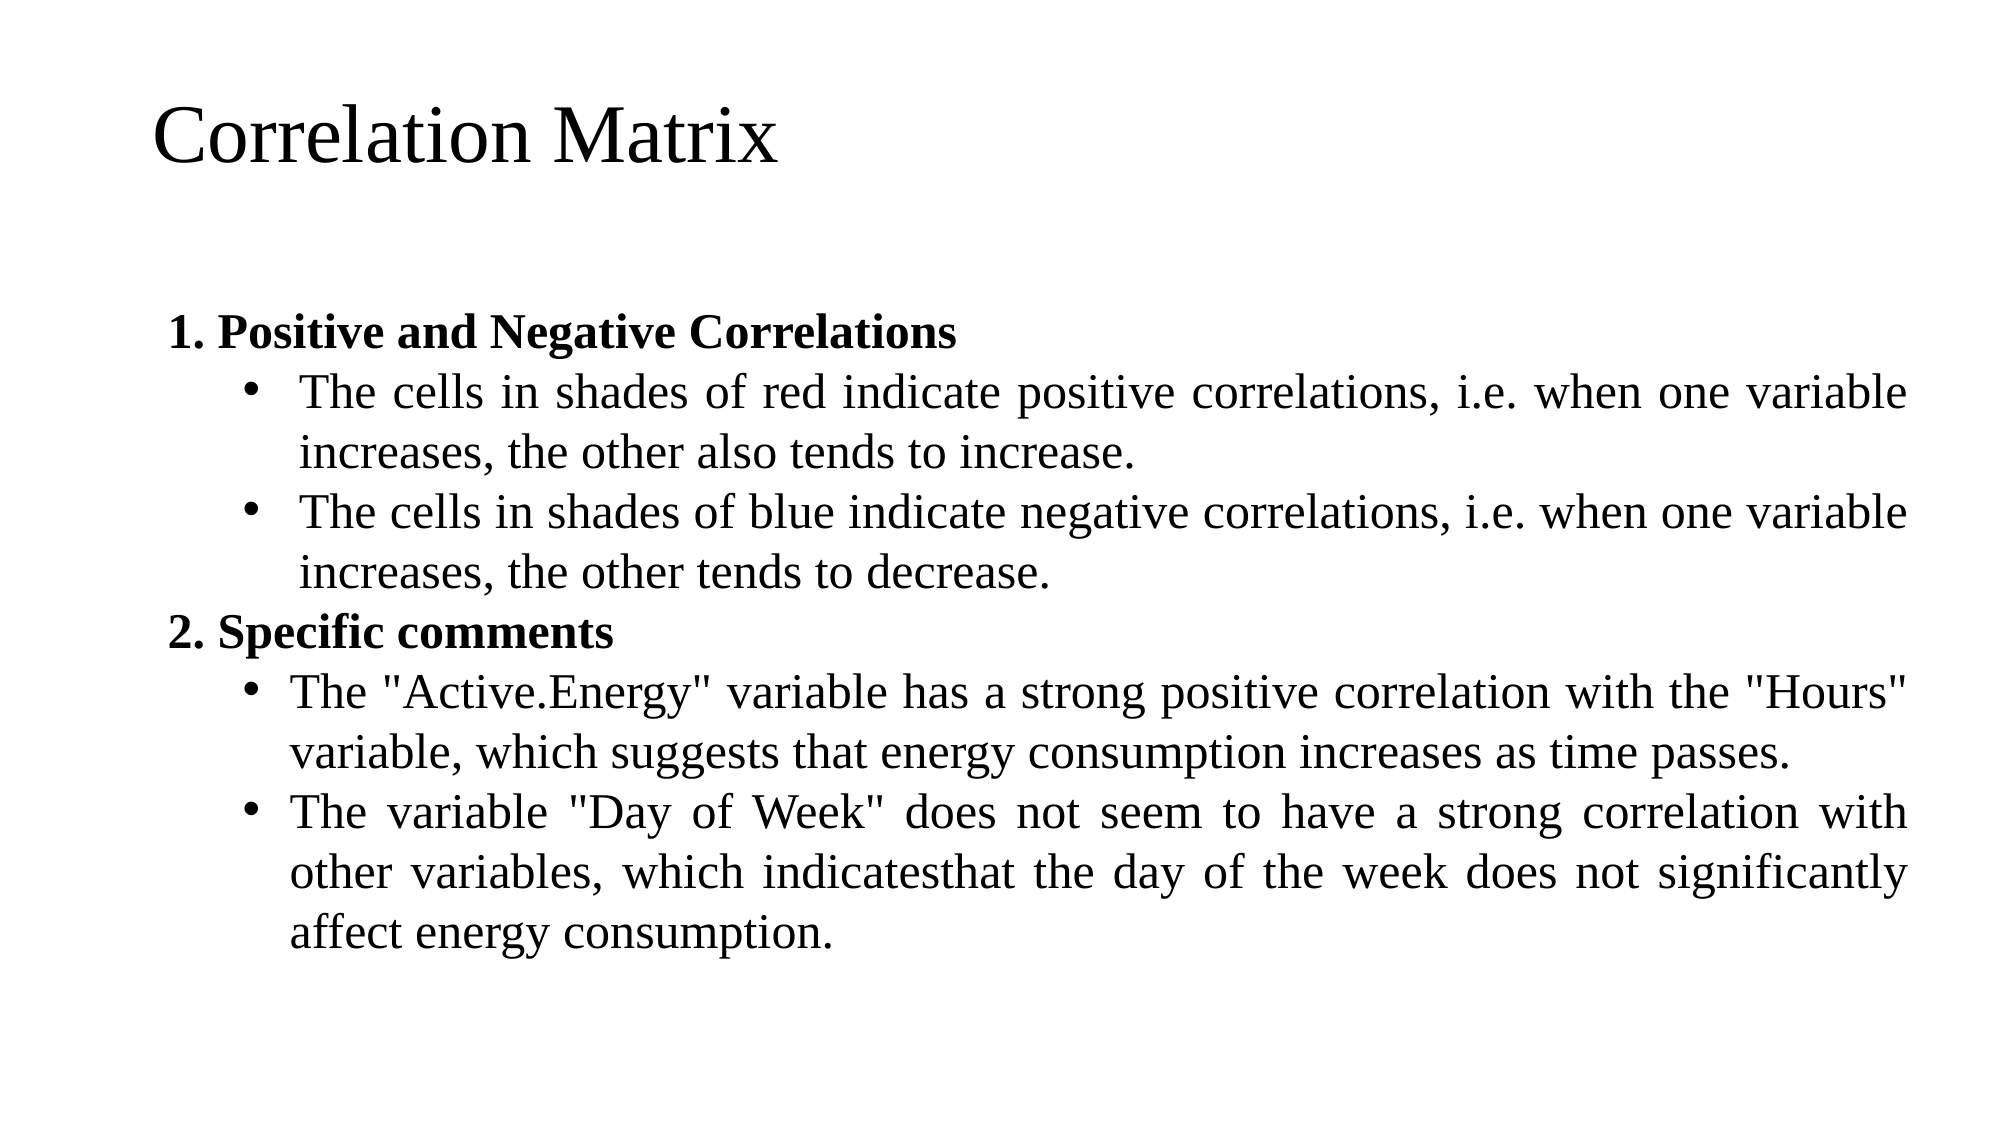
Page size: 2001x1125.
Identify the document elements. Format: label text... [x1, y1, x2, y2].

text_box 1. Positive and Negative Correlations The cells in shades of red indicate positive correlations, i.e. when one variable increases, the other also tends to increase. The cells in shades of blue indicate negative correlations, i.e. when one variable increases, the other tends to decrease. 2. Specific comments The "Active.Energy" variable has a strong positive correlation with the "Hours" variable, which suggests that energy consumption increases as time passes. The variable "Day of Week" does not seem to have a strong correlation with other variables, which indicatesthat the day of the week does not significantly affect energy consumption. [152, 290, 1925, 966]
title Correlation Matrix [137, 59, 1863, 212]
